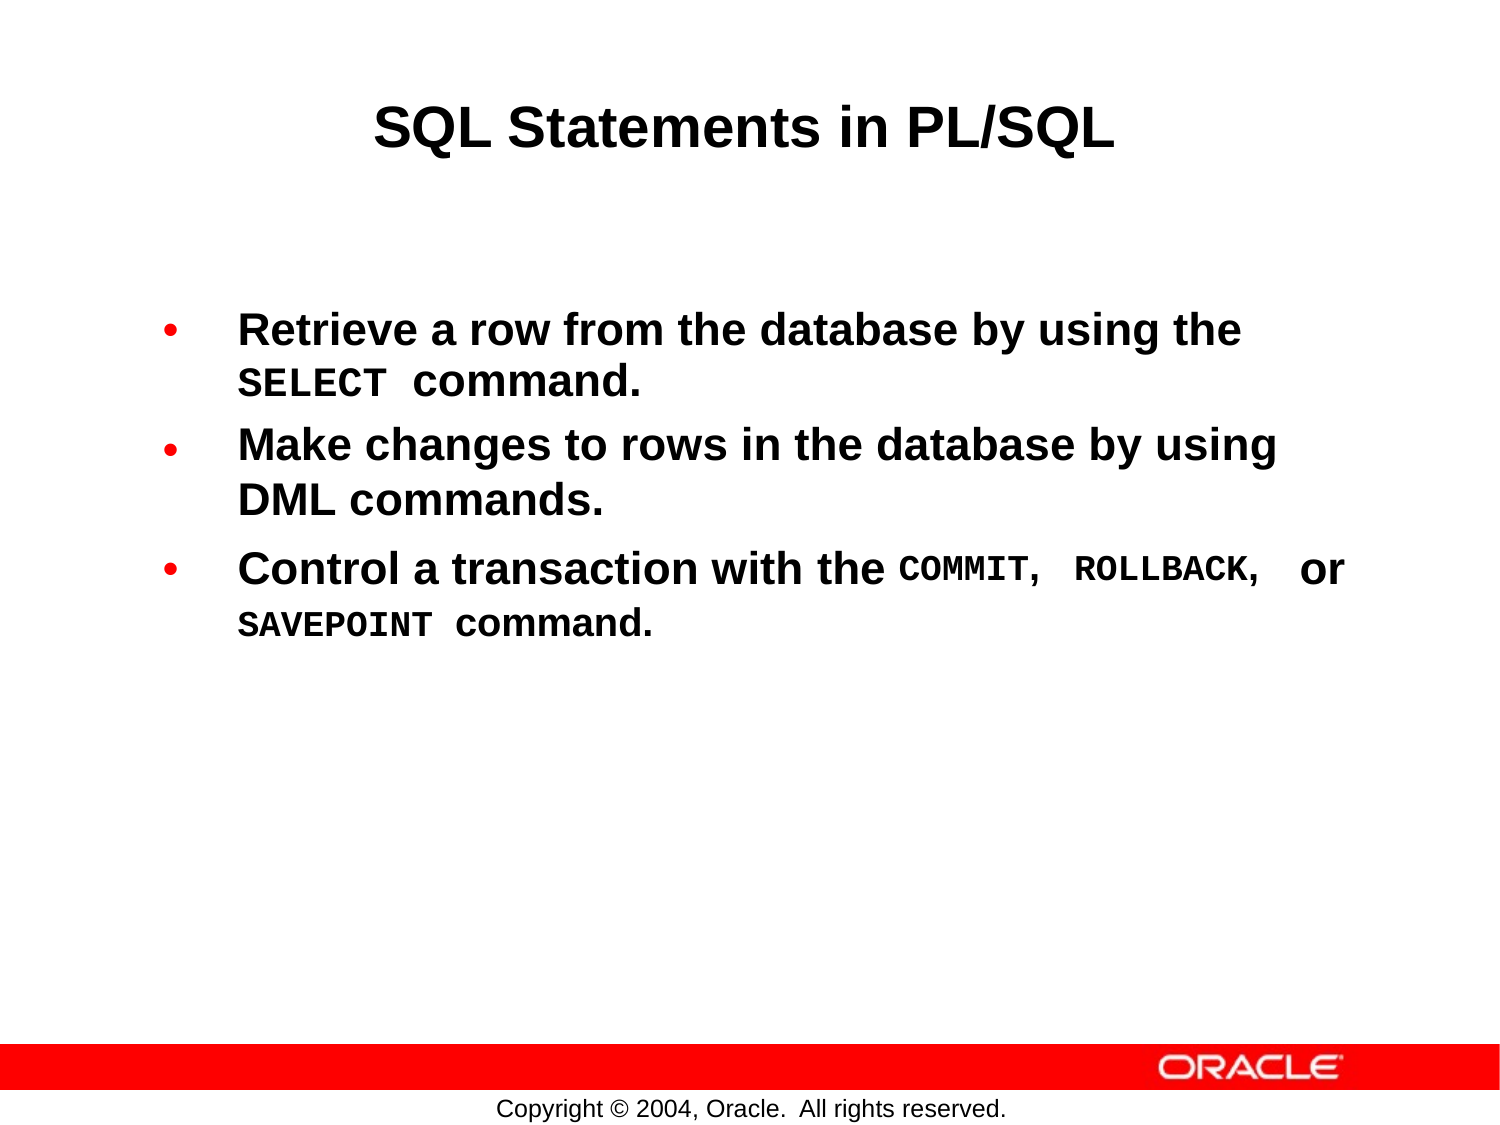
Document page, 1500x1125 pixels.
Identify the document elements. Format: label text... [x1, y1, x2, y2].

text_box or [1297, 544, 1355, 595]
text_box Retrieve a row from the database by using the SELECT command. Make changes to rows in the database by using DML commands. [235, 305, 1287, 531]
text_box [0, 1044, 1500, 1090]
text_box SQL Statements in PL/SQL [371, 97, 1130, 160]
text_box All rights reserved. [797, 1094, 1012, 1124]
text_box • [160, 426, 188, 476]
text_box • [160, 544, 188, 595]
text_box COMMIT, [896, 544, 1071, 596]
text_box ROLLBACK, [1072, 544, 1296, 596]
text_box Control a transaction with SAVEPOINT command. [235, 544, 814, 651]
text_box • [160, 305, 188, 356]
text_box Copyright © 2004, Oracle. [494, 1094, 791, 1124]
text_box the [815, 544, 895, 595]
